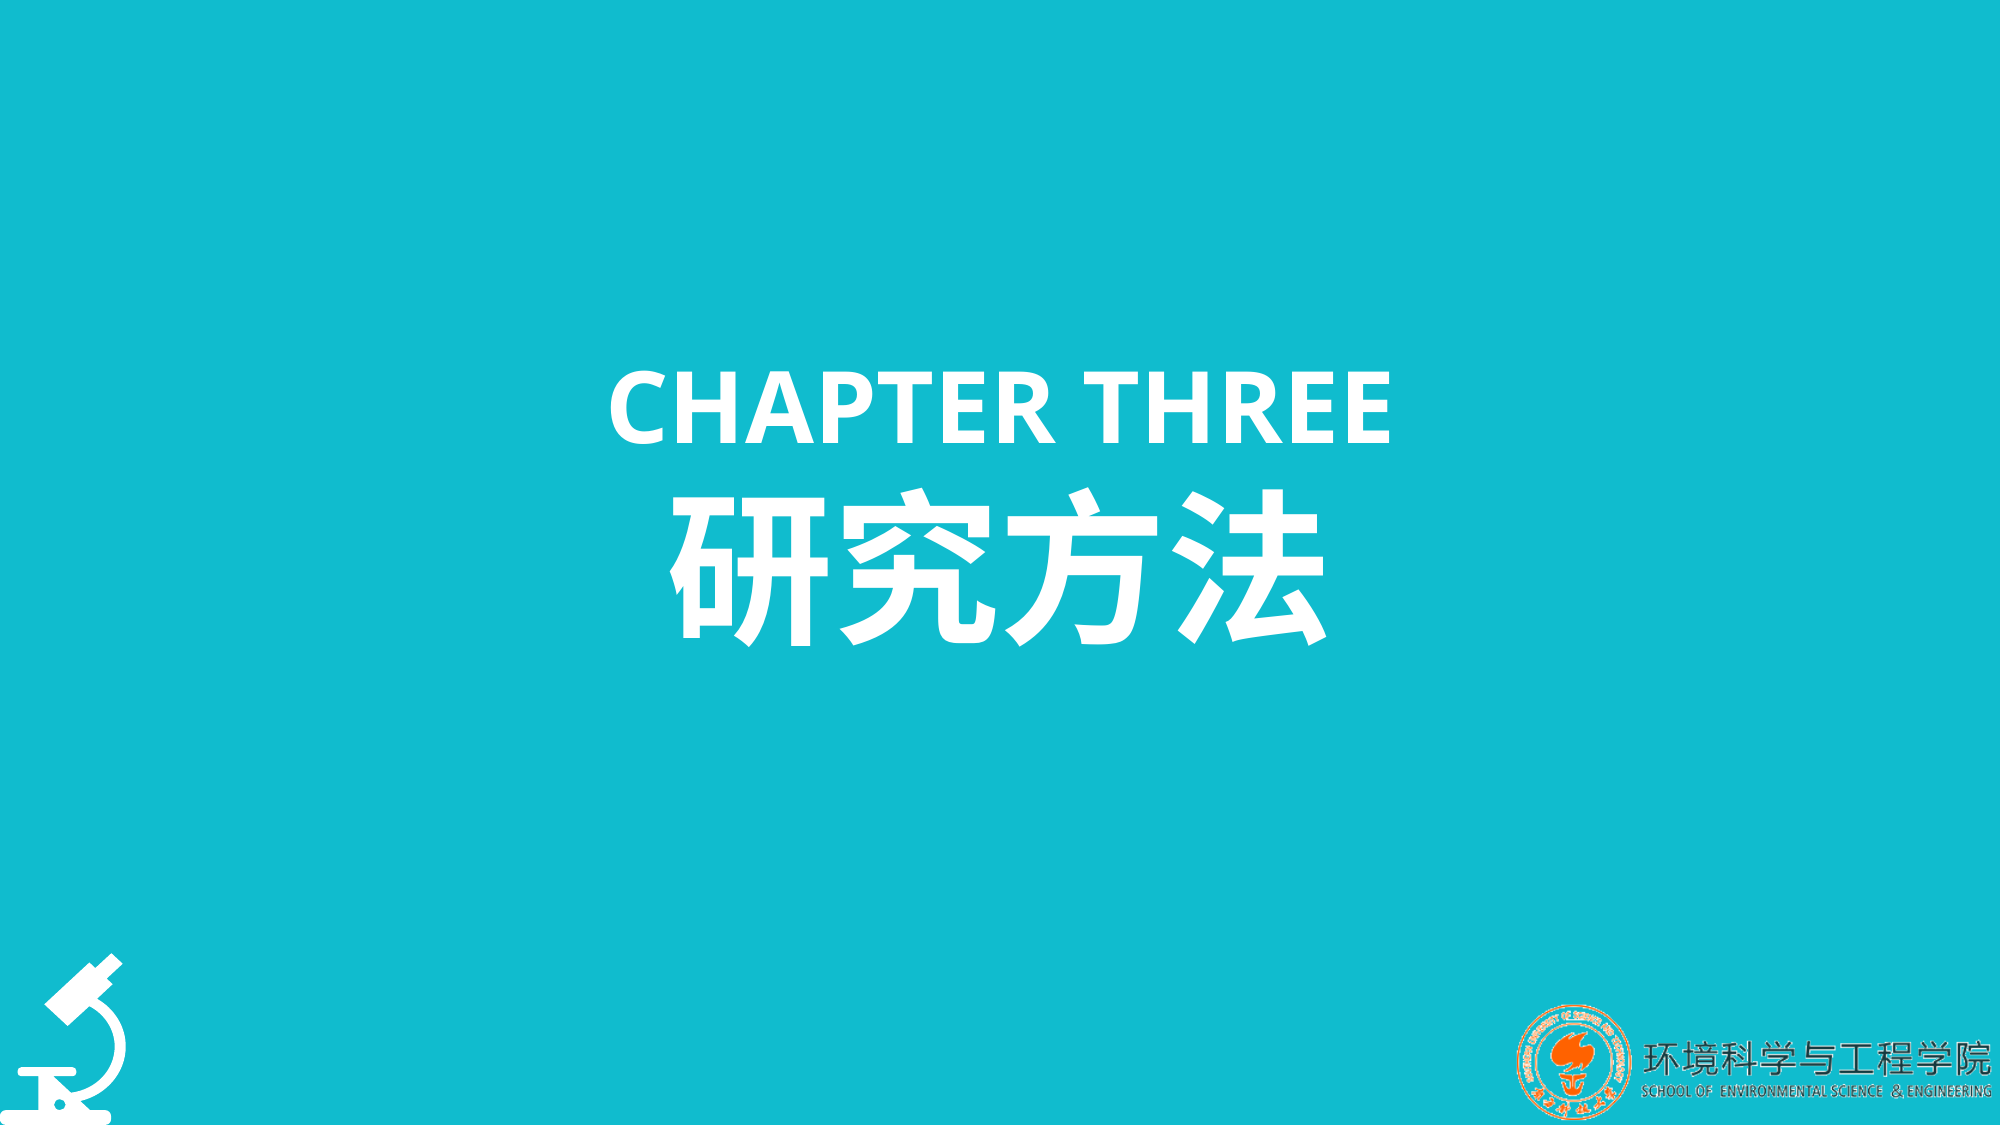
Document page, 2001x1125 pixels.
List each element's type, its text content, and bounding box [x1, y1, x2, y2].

text_box 研究方法 [468, 479, 1532, 675]
text_box [0, 953, 126, 1125]
picture [1511, 994, 2001, 1125]
text_box CHAPTER THREE [468, 335, 1532, 471]
